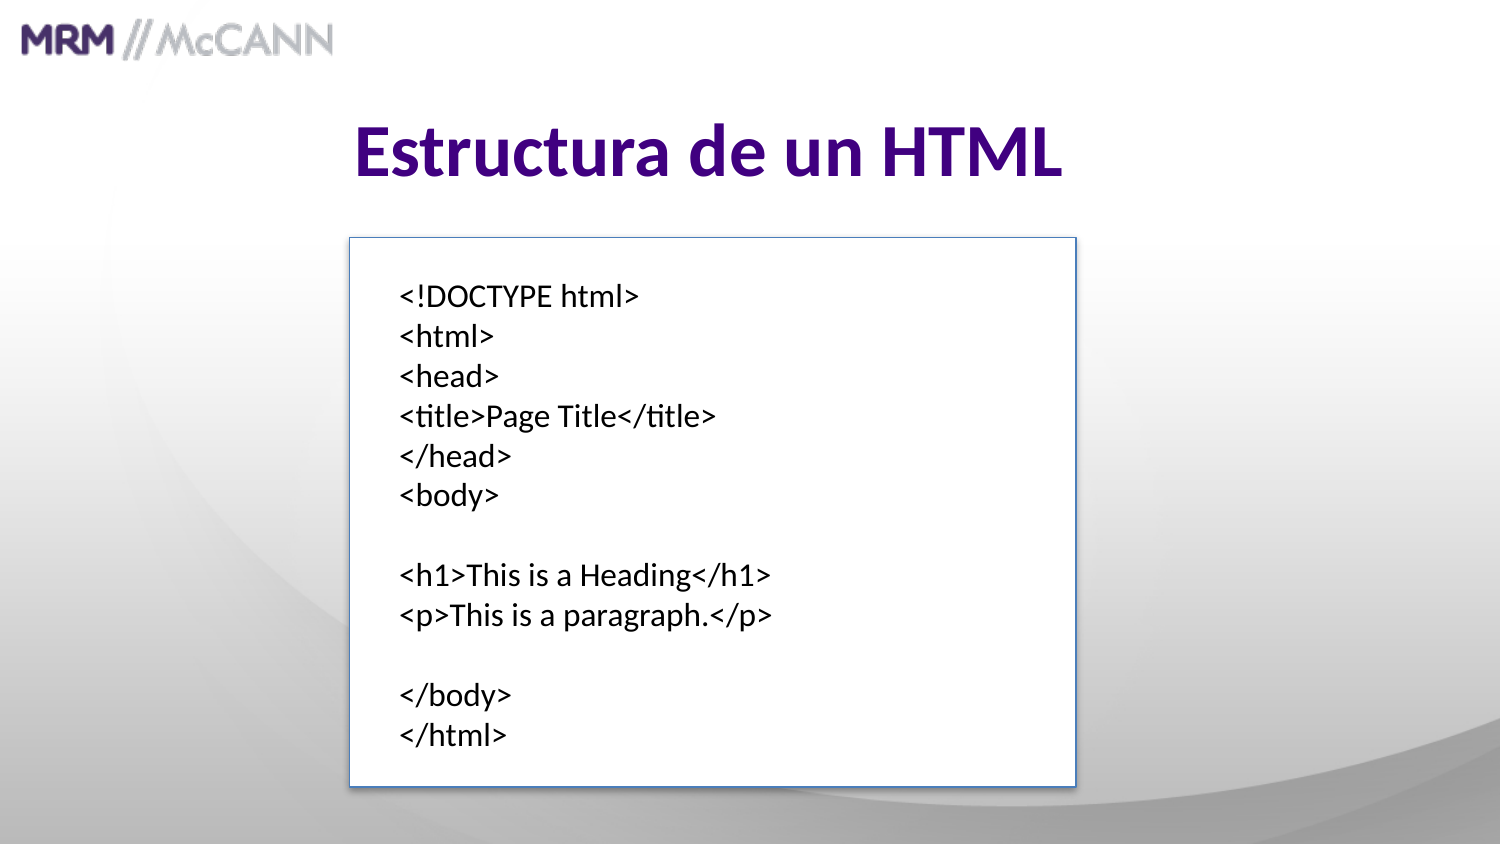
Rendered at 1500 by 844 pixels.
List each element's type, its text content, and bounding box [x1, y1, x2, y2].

text_box [349, 237, 1077, 788]
picture [0, 0, 1500, 844]
text_box <!DOCTYPE html> <html> <head> <title>Page Title</title> </head> <body> <h1>This is a Heading</h1> <p>This is a paragraph.</p> </body> </html> [384, 266, 885, 801]
text_box Estructura de un HTML [339, 93, 1123, 199]
